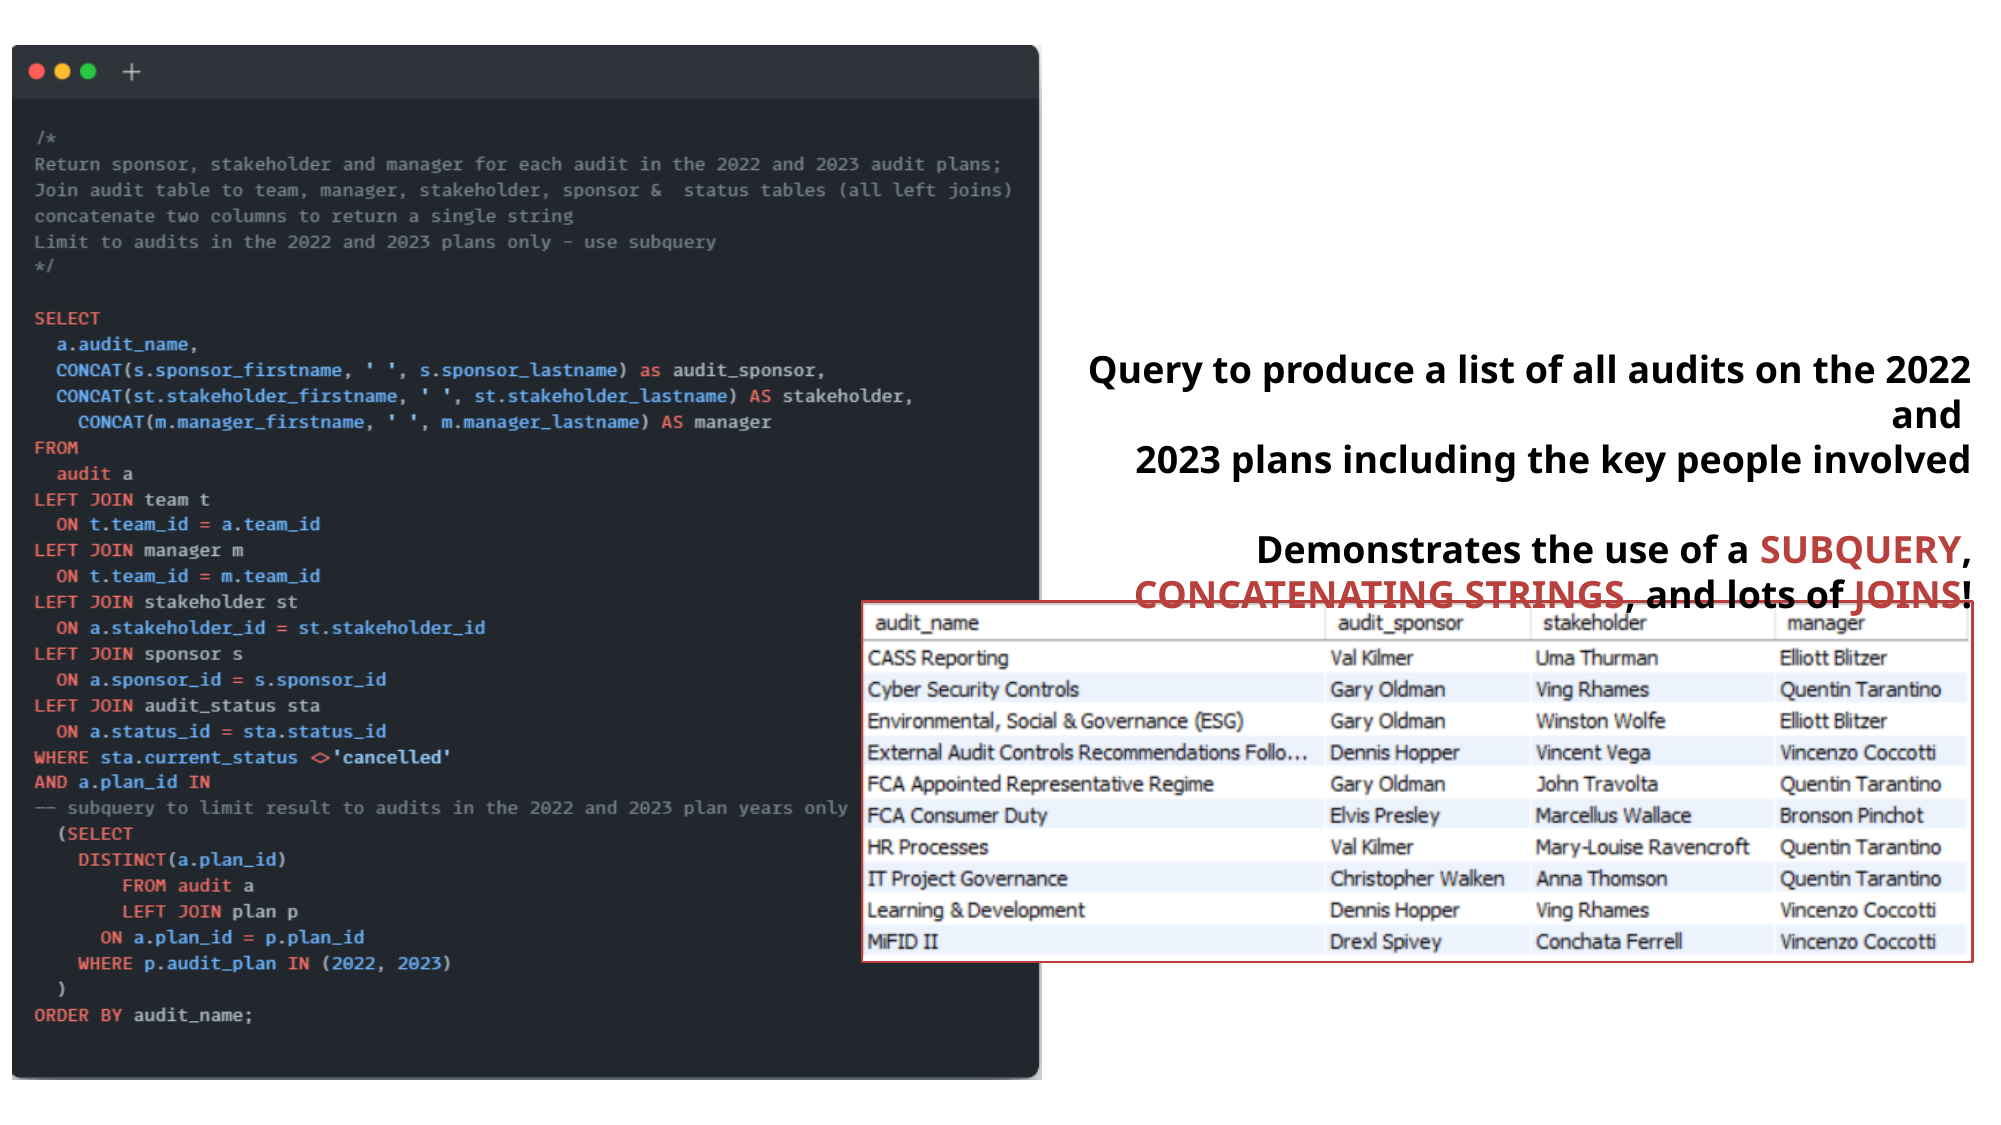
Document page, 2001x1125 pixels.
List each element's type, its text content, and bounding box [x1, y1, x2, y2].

text_box Query to produce a list of all audits on the 2022 and 2023 plans including the key people involved Demonstrates the use of a SUBQUERY, CONCATENATING STRINGS, and lots of JOINS! [1051, 338, 1988, 623]
picture [12, 45, 1972, 1080]
